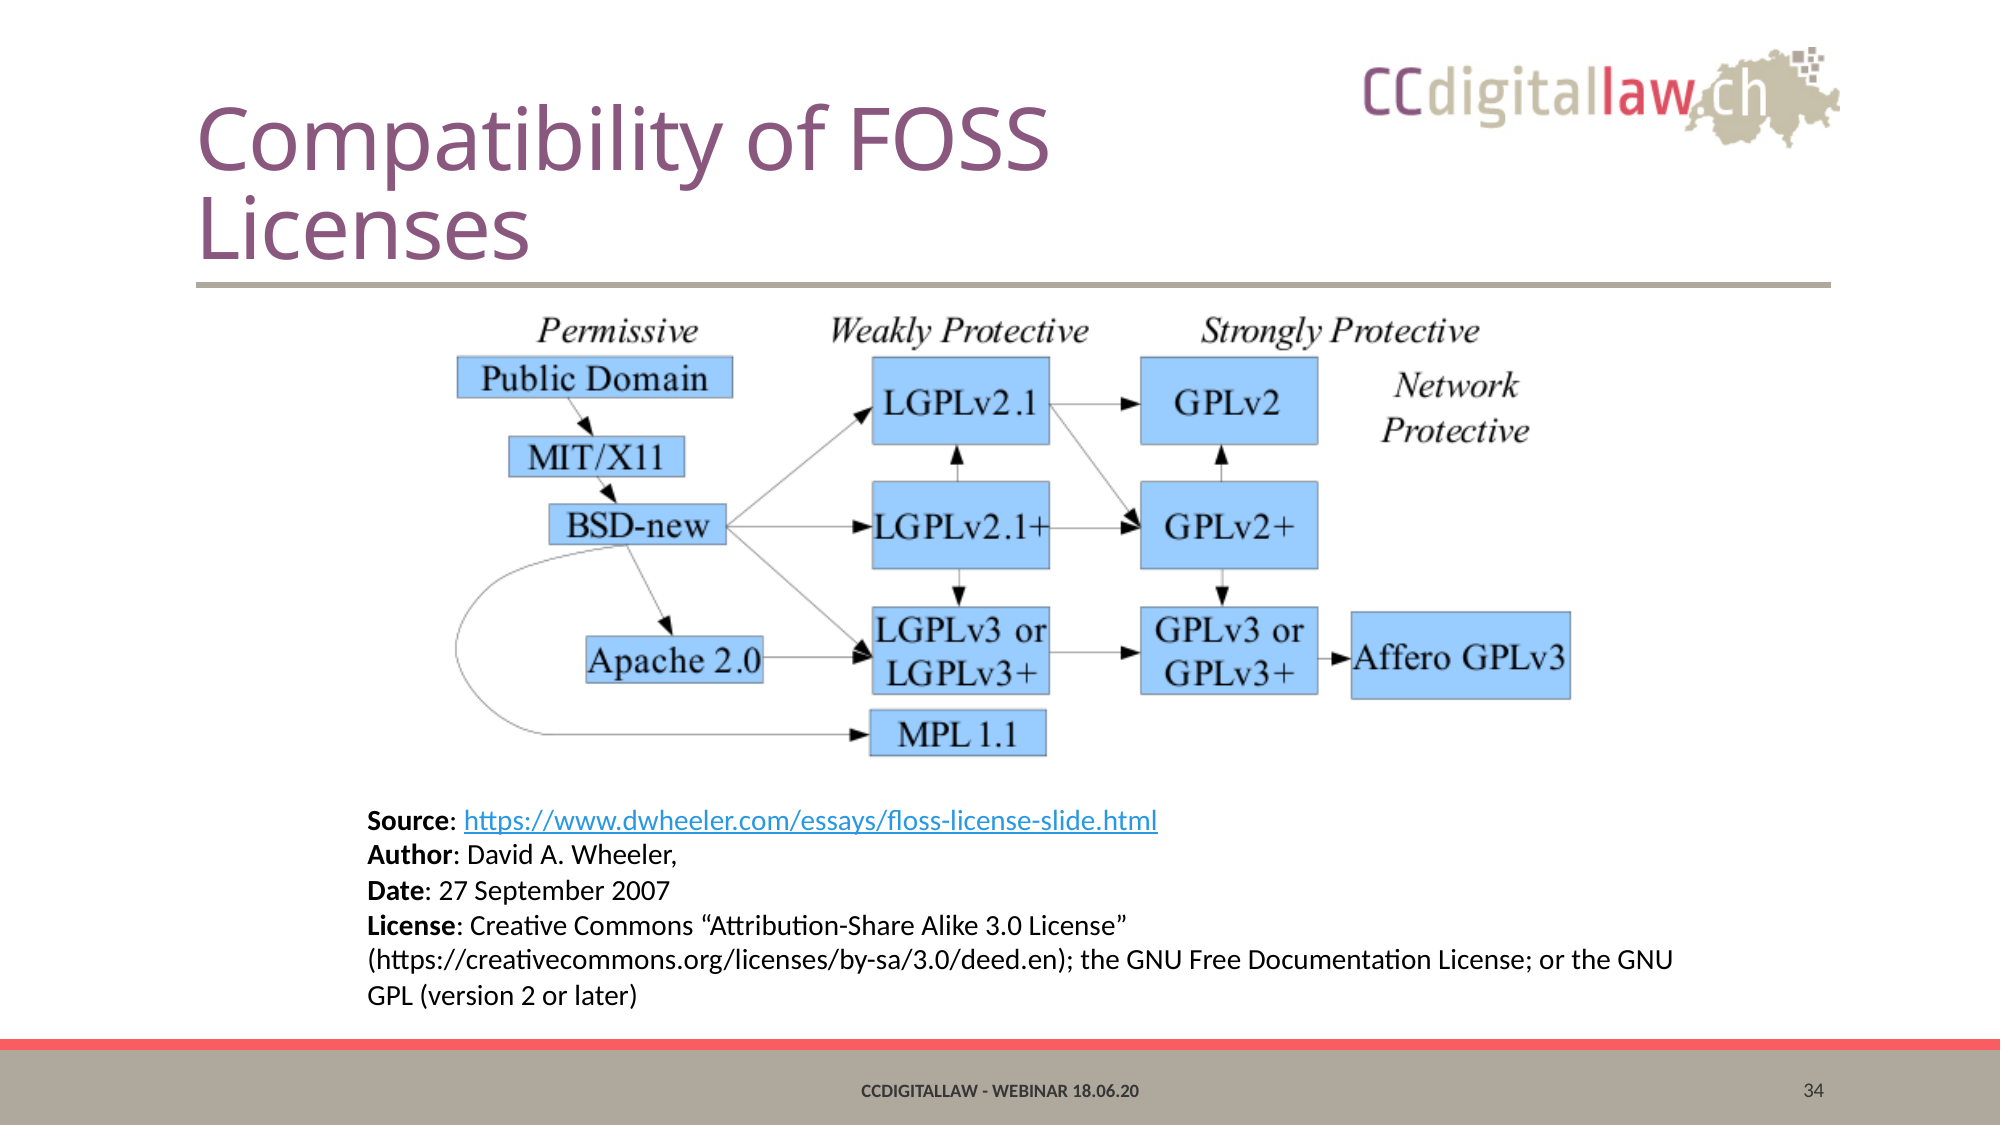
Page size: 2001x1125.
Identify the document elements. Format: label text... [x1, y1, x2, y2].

text_box Source: https://www.dwheeler.com/essays/floss-license-slide.html Author: David A. Wheeler, Date: 27 September 2007 License: Creative Commons “Attribution-Share Alike 3.0 License” (https://creativecommons.org/licenses/by-sa/3.0/deed.en); the GNU Free Documentation License; or the GNU GPL (version 2 or later) [352, 793, 1726, 1019]
footer CCdigitallaw - Webinar 18.06.20 [604, 1059, 1396, 1120]
slide_number 34 [1624, 1059, 1840, 1120]
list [440, 307, 1582, 764]
picture [1360, 47, 1840, 150]
title Compatibility of FOSS Licenses [179, 47, 1352, 285]
